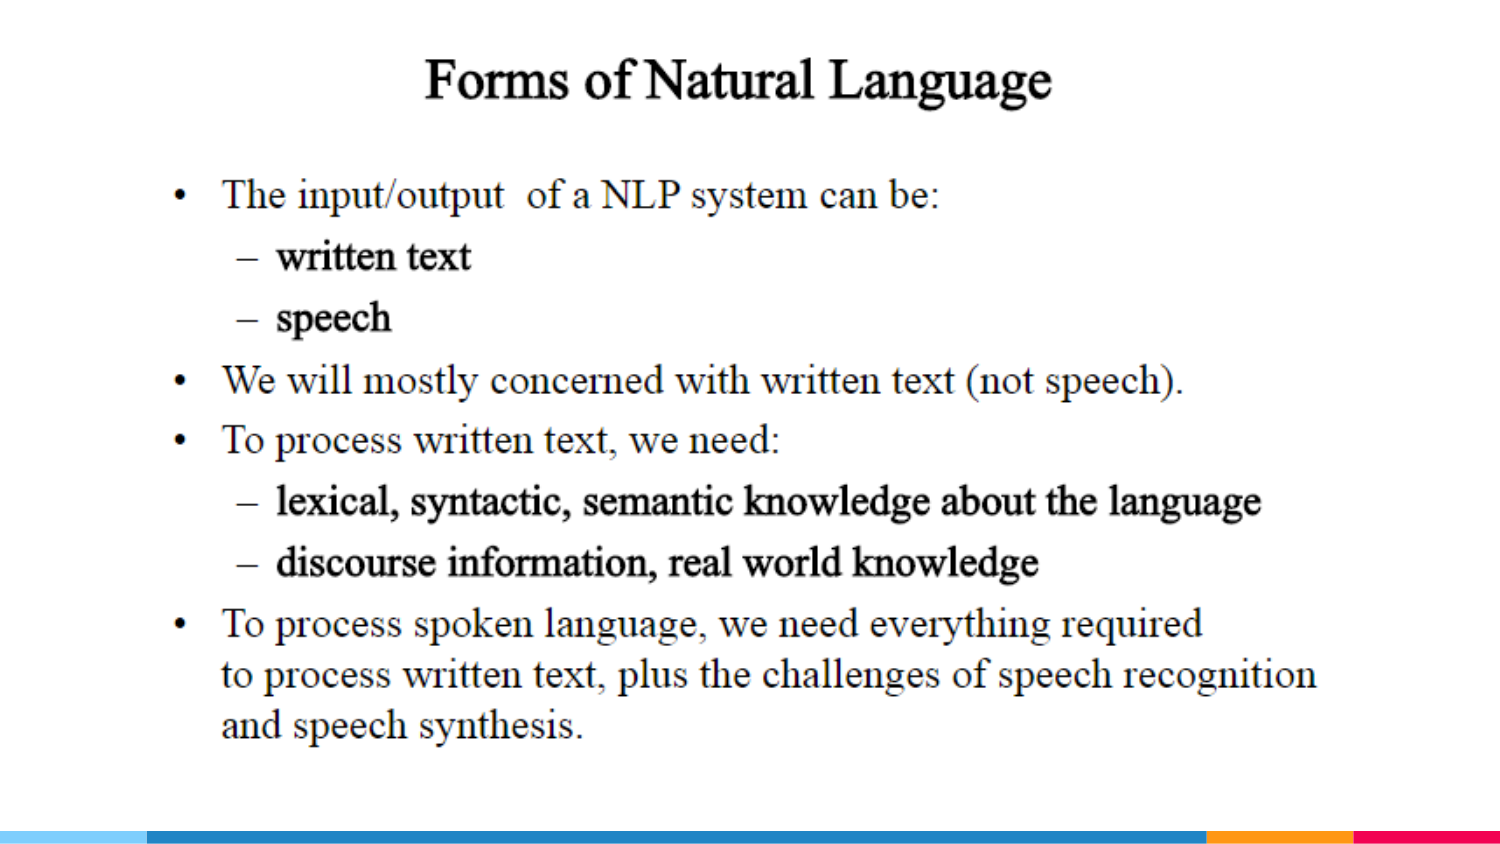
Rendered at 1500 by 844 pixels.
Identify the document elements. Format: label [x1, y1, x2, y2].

picture [127, 8, 1337, 828]
